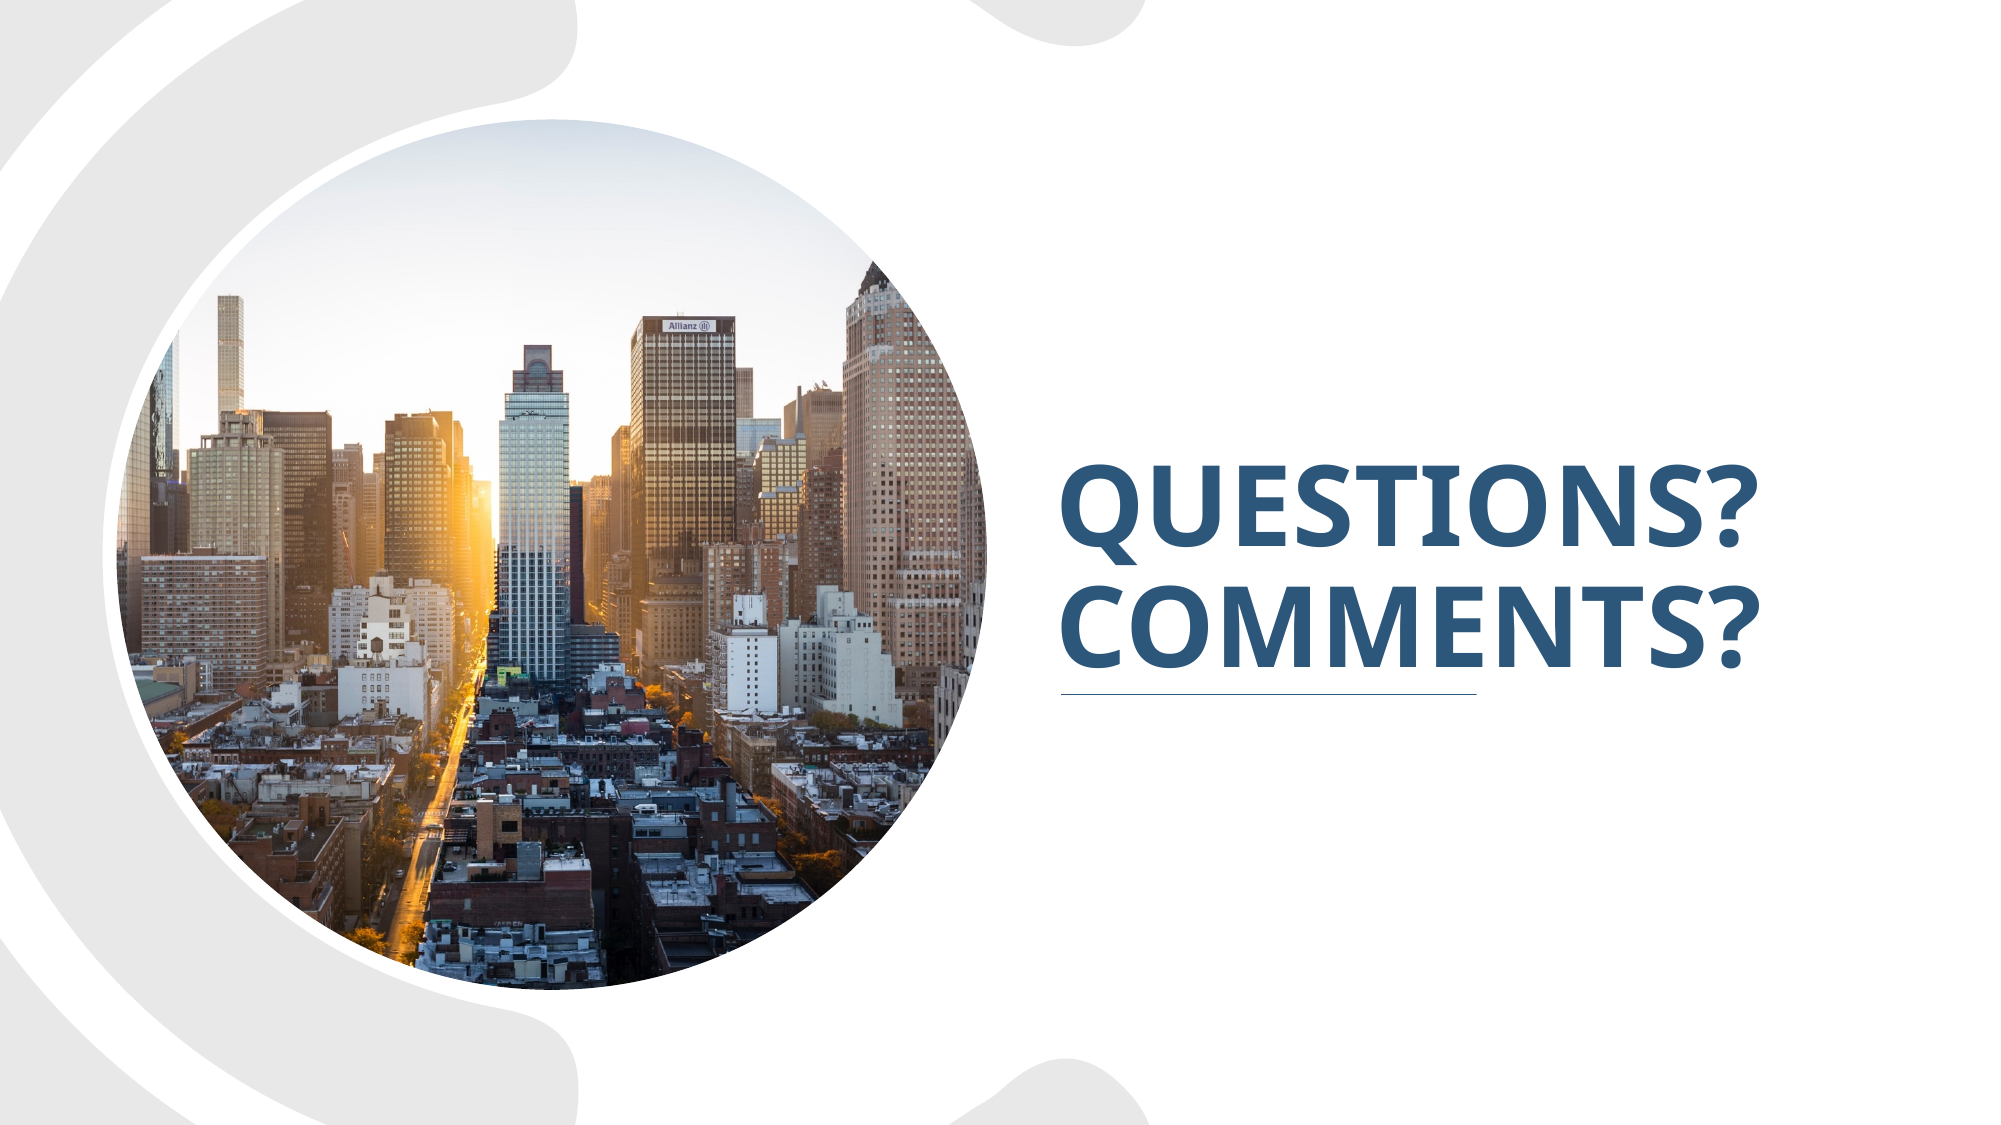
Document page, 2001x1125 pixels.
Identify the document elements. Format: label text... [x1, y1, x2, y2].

title Questions? Comments? [1040, 356, 1885, 700]
picture [116, 119, 987, 990]
